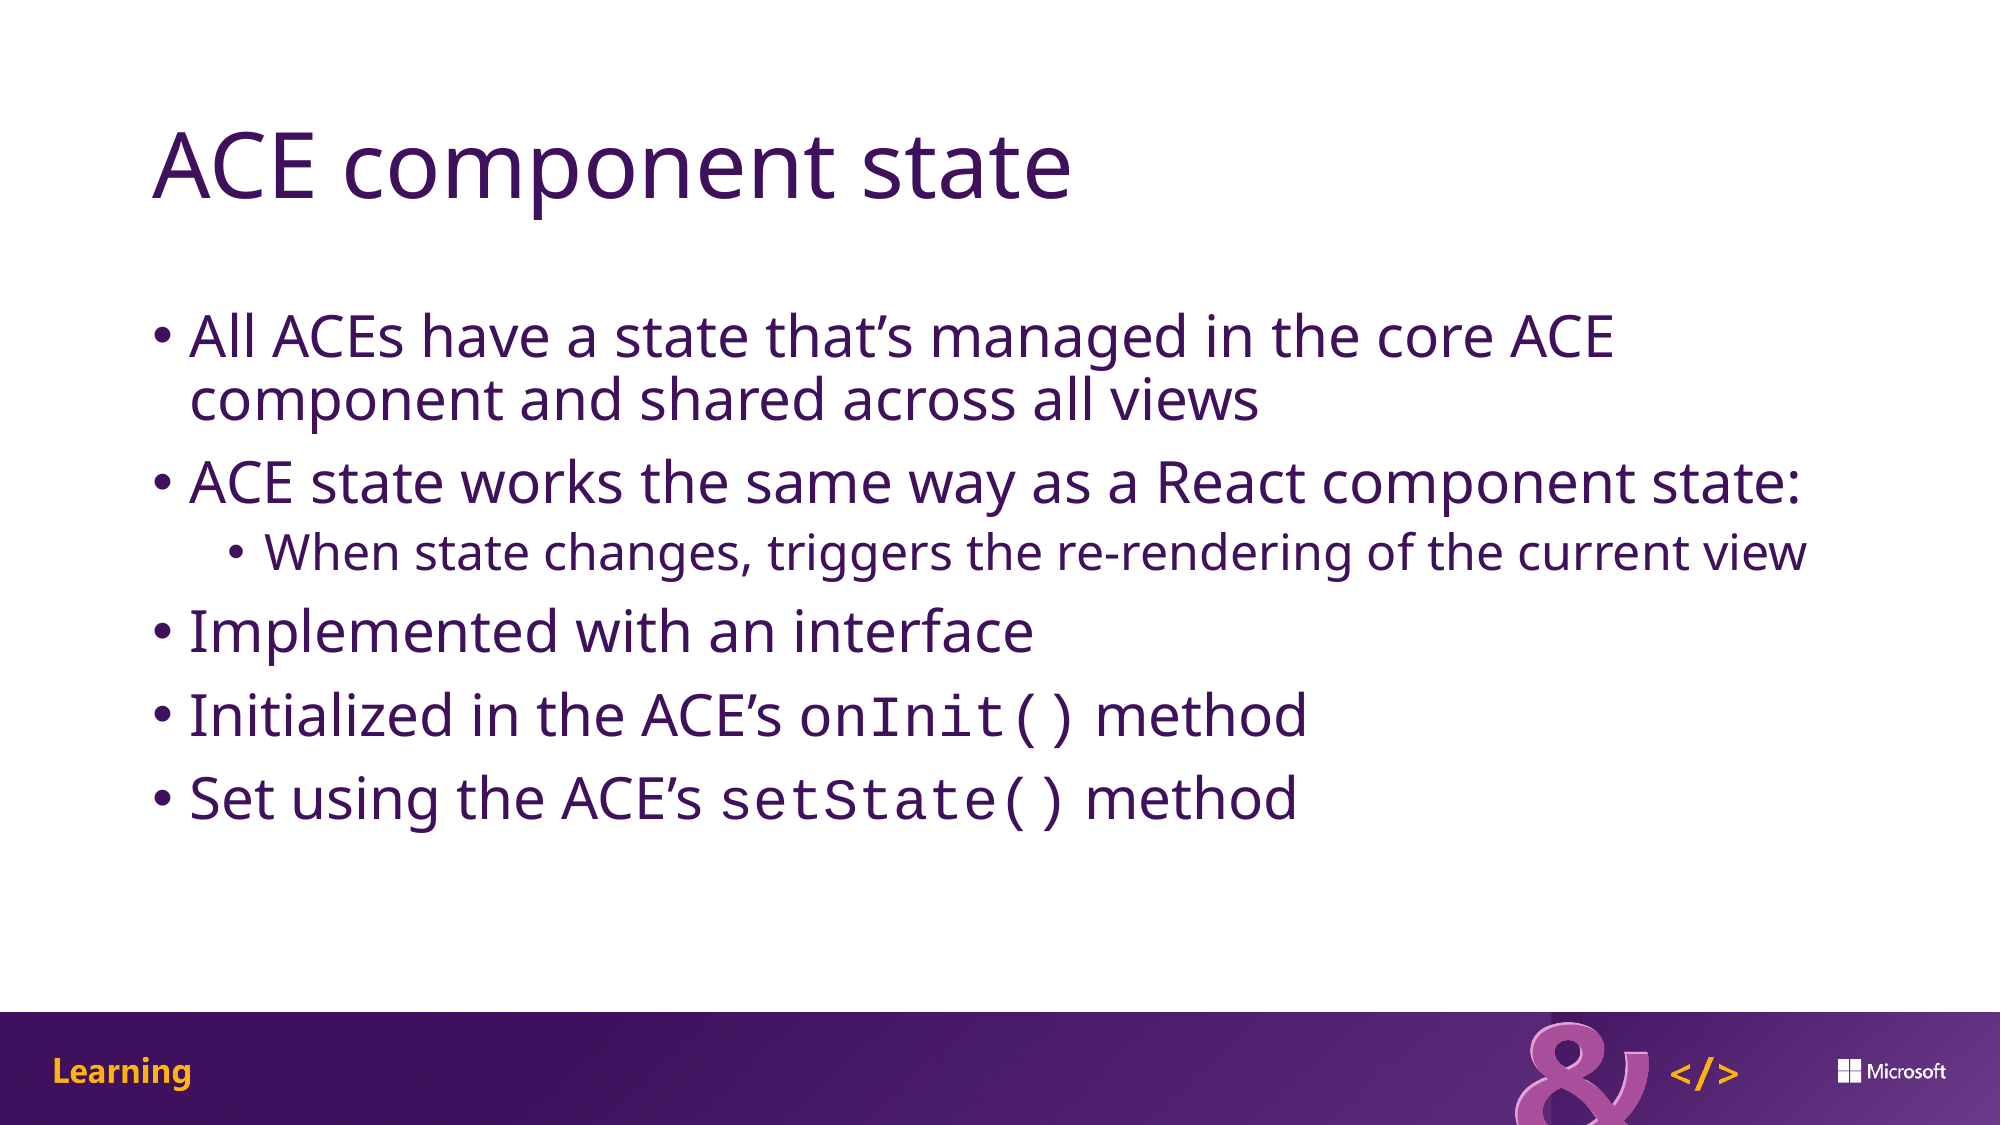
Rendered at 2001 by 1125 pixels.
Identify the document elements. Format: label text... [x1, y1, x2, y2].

title ACE component state [137, 59, 1863, 278]
picture [0, 1012, 2000, 1125]
list All ACEs have a state that’s managed in the core ACE component and shared across all views ACE state works the same way as a React component state: When state changes, triggers the re-rendering of the current view Implemented with an interface Initialized in the ACE’s onInit() method Set using the ACE’s setState() method [137, 299, 1863, 990]
